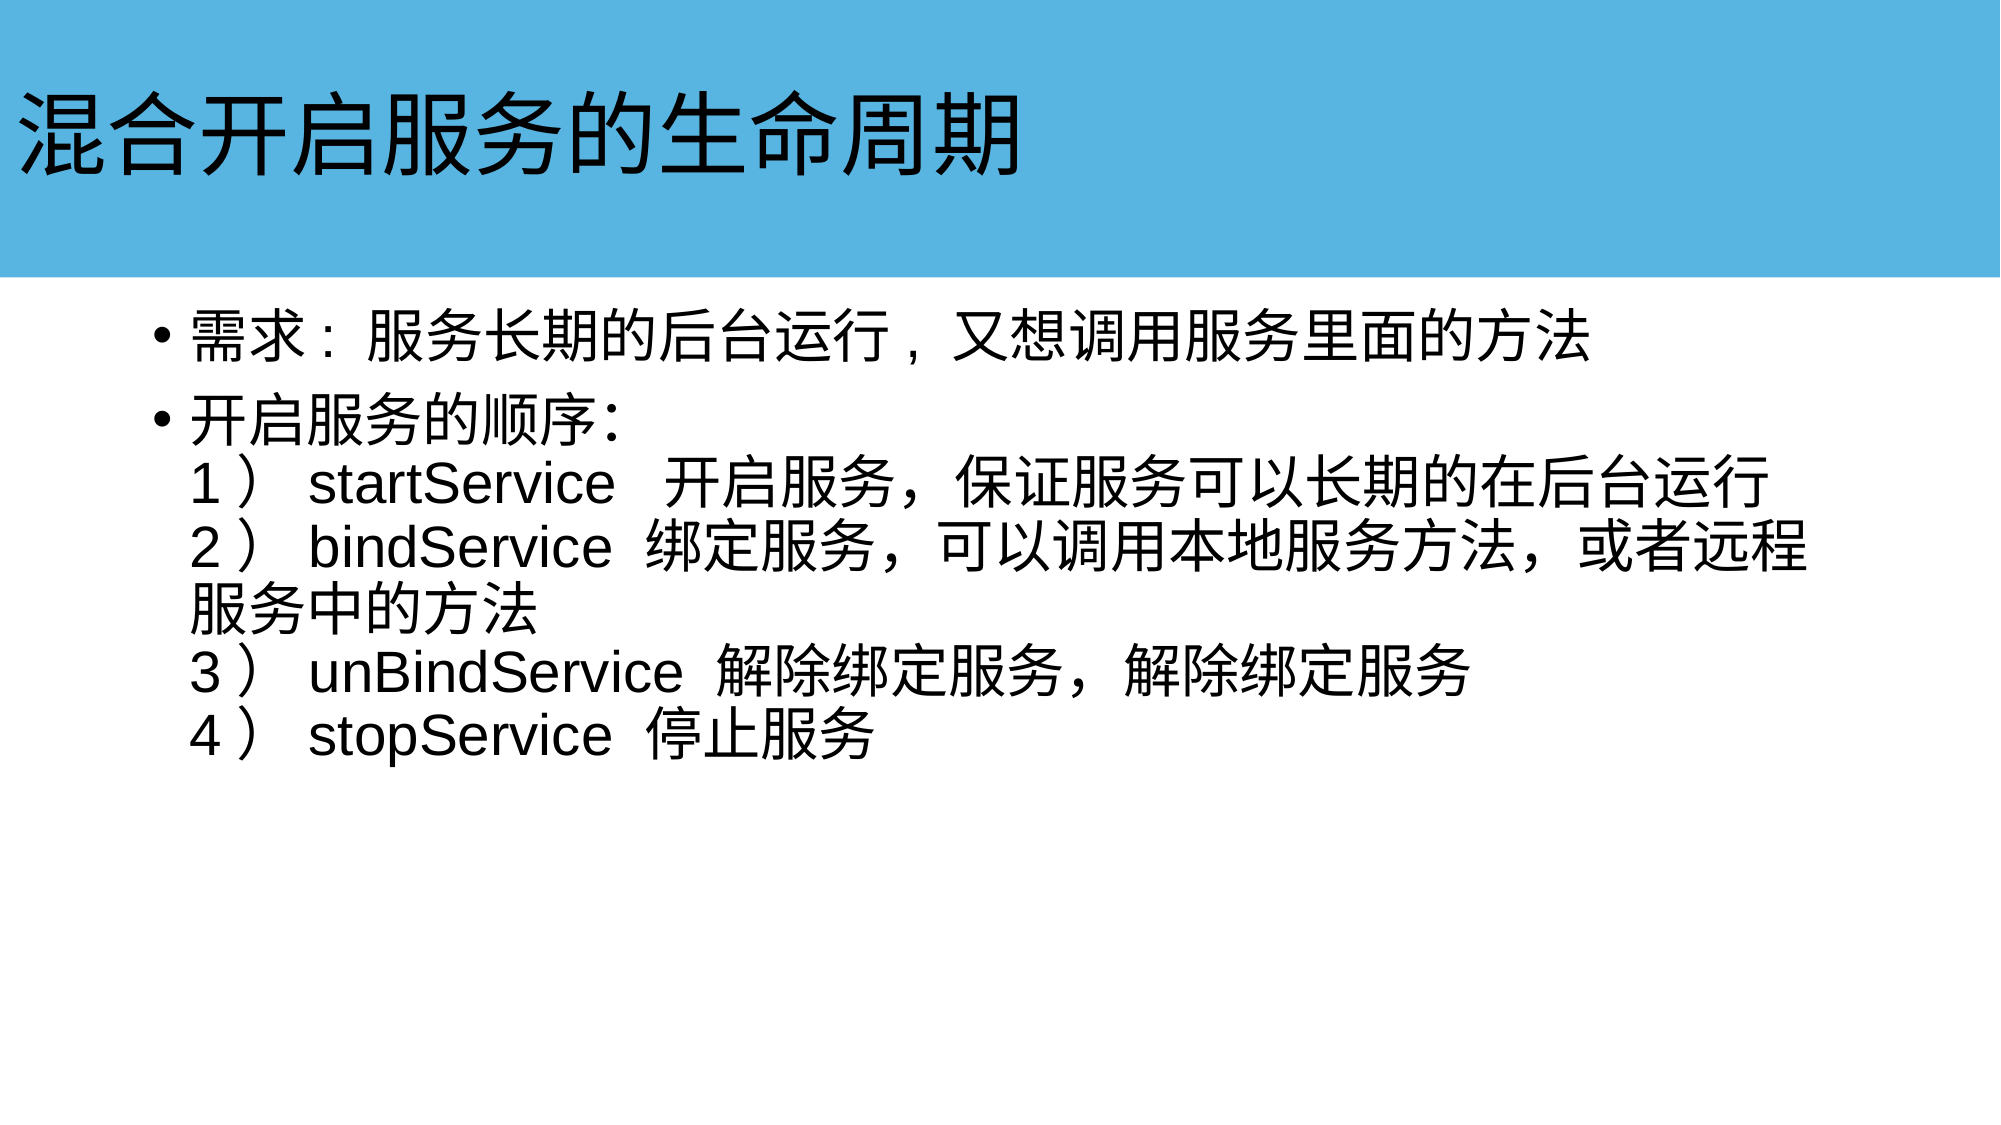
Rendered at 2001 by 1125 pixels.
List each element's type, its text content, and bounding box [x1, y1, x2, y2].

list 需求: 服务长期的后台运行, 又想调用服务里面的方法 开启服务的顺序： 1）startService 开启服务，保证服务可以长期的在后台运行 2）bindService 绑定服务，可以调用本地服务方法，或者远程服务中的方法 3）unBindService 解除绑定服务，解除绑定服务 4）stopService 停止服务 [137, 299, 1863, 1014]
title 混合开启服务的生命周期 [0, 0, 2000, 278]
